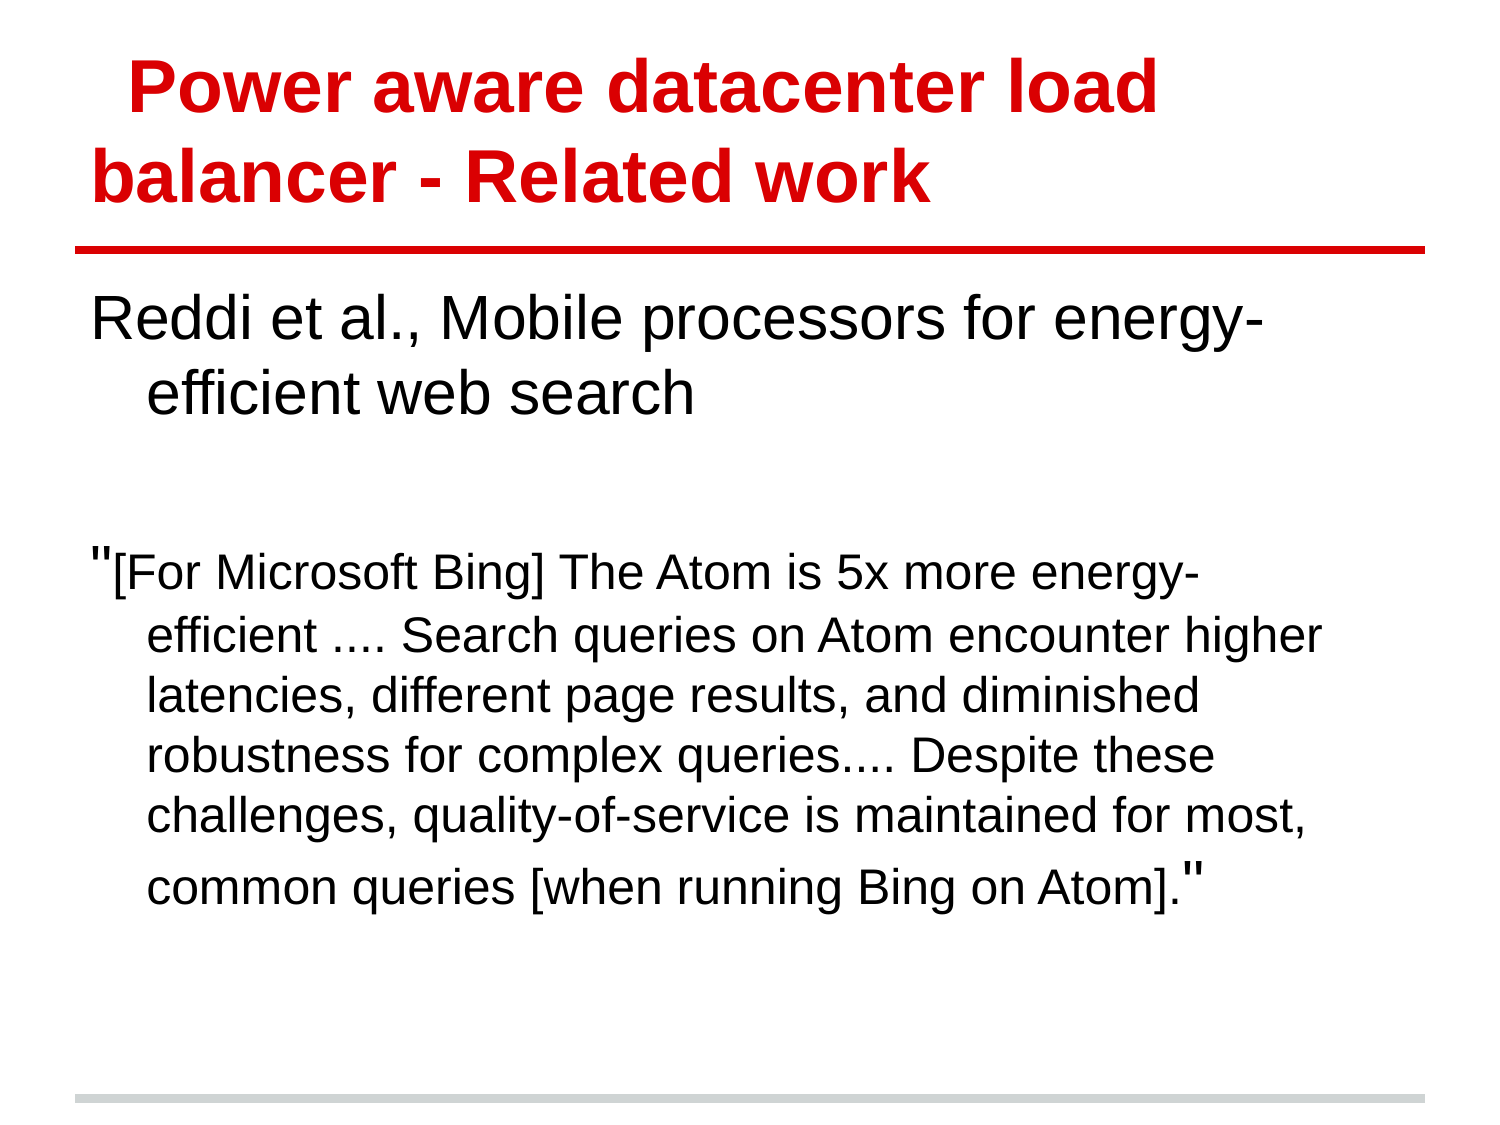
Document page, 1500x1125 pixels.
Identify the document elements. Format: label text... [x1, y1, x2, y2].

title Power aware datacenter load balancer - Related work [75, 14, 1425, 233]
list Reddi et al., Mobile processors for energy-efficient web search "[For Microsoft Bing] The Atom is 5x more energy-efficient .... Search queries on Atom encounter higher latencies, different page results, and diminished robustness for complex queries.... Despite these challenges, quality-of-service is maintained for most, common queries [when running Bing on Atom]." [75, 262, 1425, 933]
